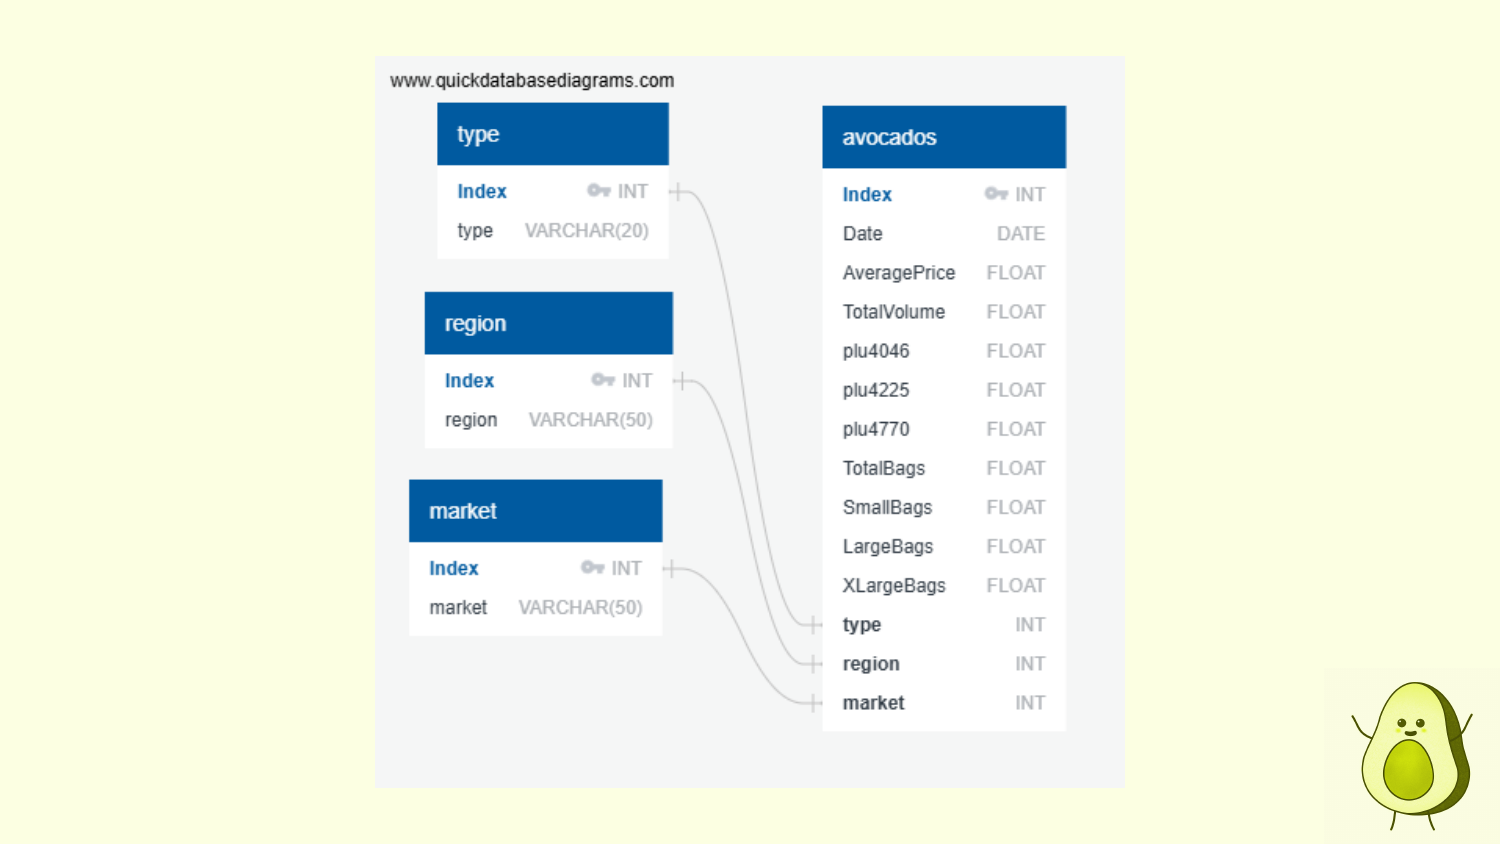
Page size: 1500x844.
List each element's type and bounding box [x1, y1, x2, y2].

picture [1324, 668, 1500, 844]
picture [375, 56, 1125, 788]
